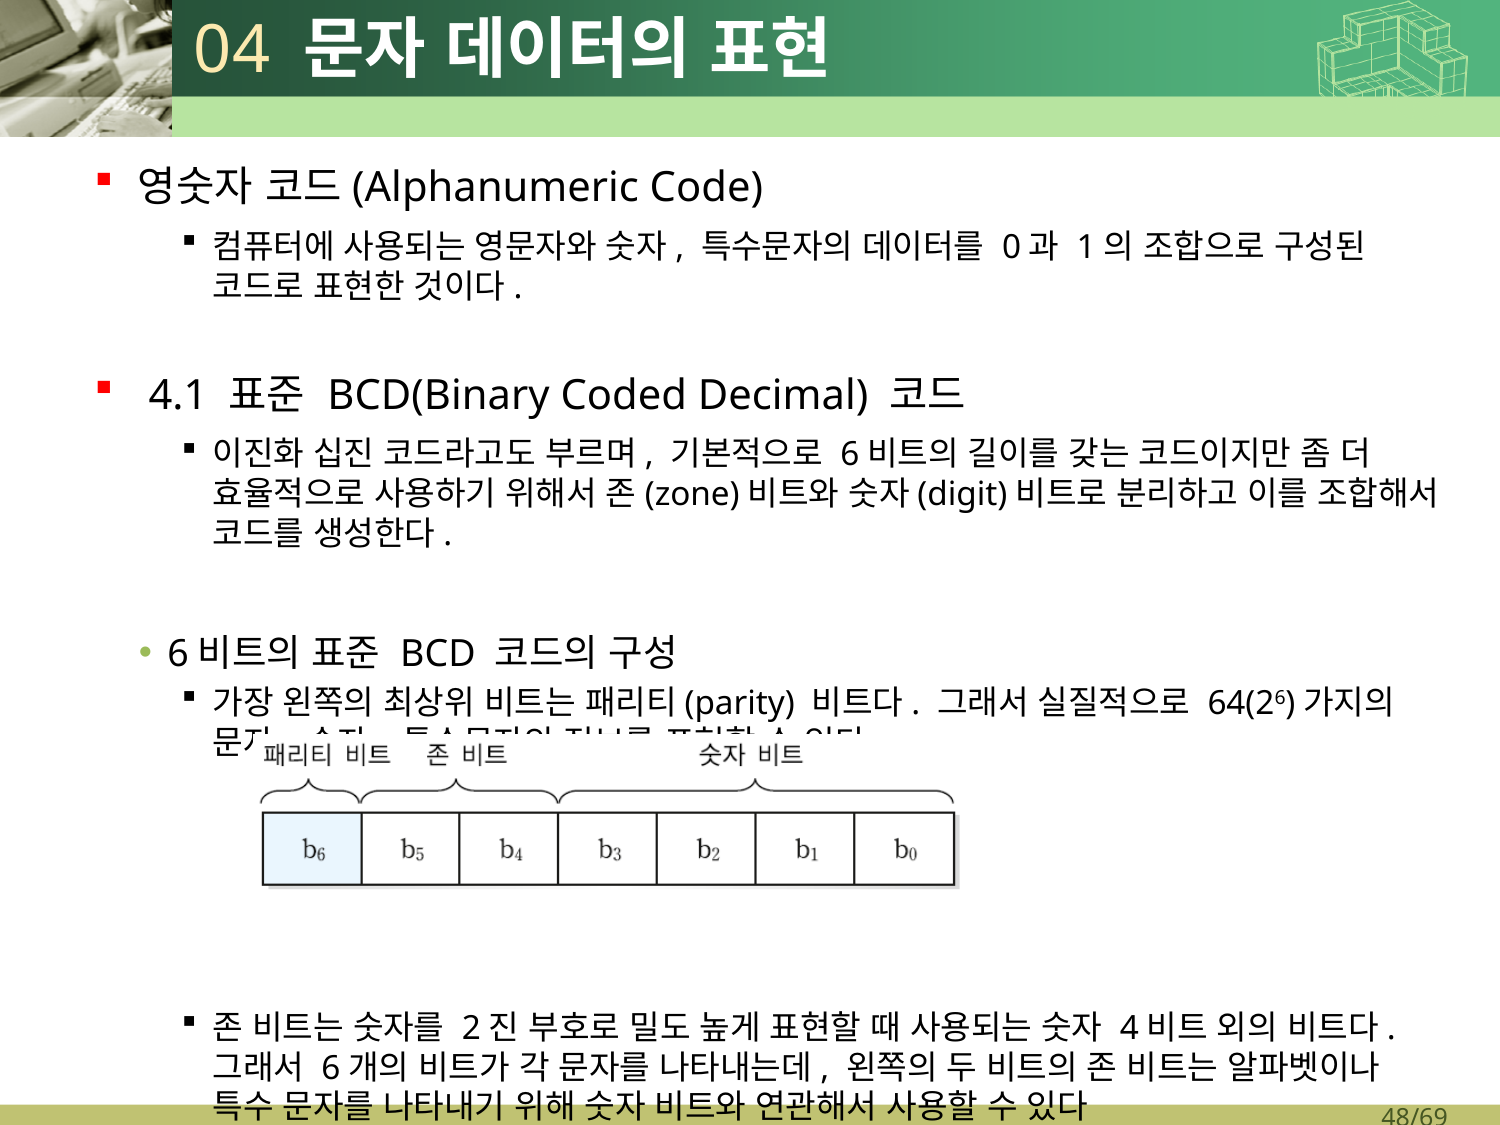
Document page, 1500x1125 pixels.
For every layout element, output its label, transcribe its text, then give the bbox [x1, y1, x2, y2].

title 04 문자 데이터의 표현 [178, 9, 1339, 82]
list 영숫자 코드(Alphanumeric Code) 컴퓨터에 사용되는 영문자와 숫자, 특수문자의 데이터를 0과 1의 조합으로 구성된 코드로 표현한 것이다. 4.1 표준 BCD(Binary Coded Decimal) 코드 이진화 십진 코드라고도 부르며, 기본적으로 6비트의 길이를 갖는 코드이지만 좀 더 효율적으로 사용하기 위해서 존(zone)비트와 숫자(digit)비트로 분리하고 이를 조합해서 코드를 생성한다. 6비트의 표준 BCD 코드의 구성 가장 왼쪽의 최상위 비트는 패리티(parity) 비트다. 그래서 실질적으로 64(26)가지의 문자, 숫자, 특수문자의 정보를 표현할 수 있다. 존 비트는 숫자를 2진 부호로 밀도 높게 표현할 때 사용되는 숫자 4비트 외의 비트다. 그래서 6개의 비트가 각 문자를 나타내는데, 왼쪽의 두 비트의 존 비트는 알파벳이나 특수 문자를 나타내기 위해 숫자 비트와 연관해서 사용할 수 있다 [35, 152, 1465, 1079]
picture [0, 0, 1500, 151]
picture [253, 734, 963, 898]
